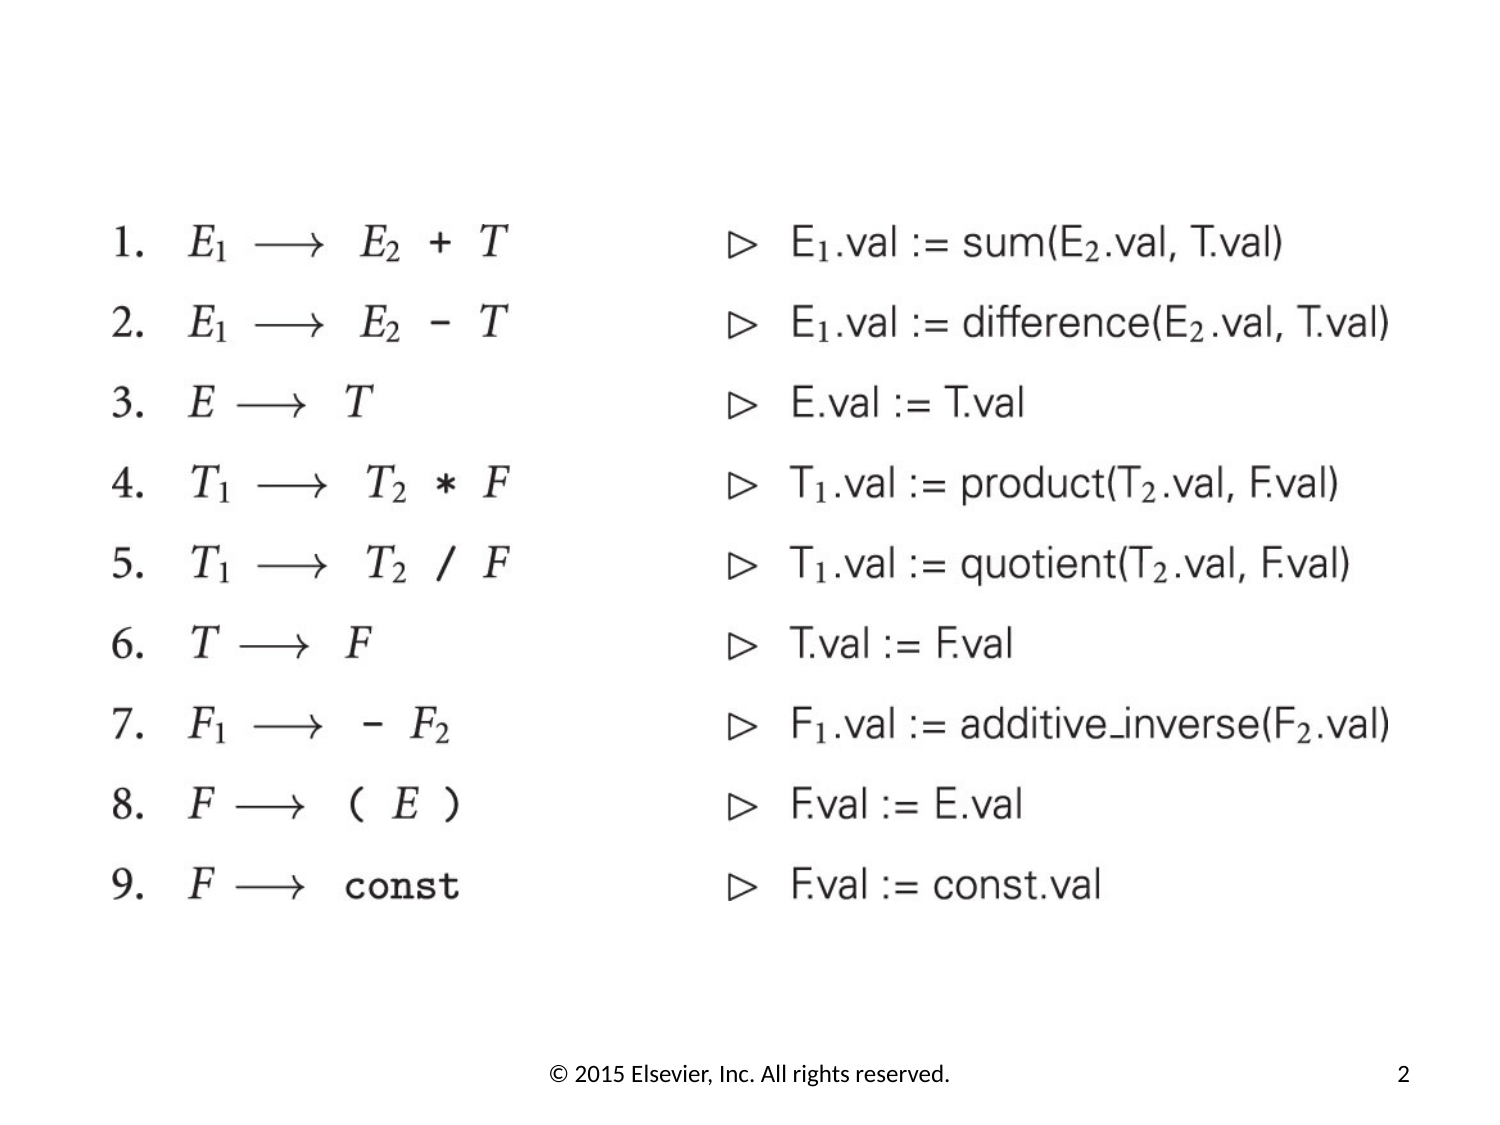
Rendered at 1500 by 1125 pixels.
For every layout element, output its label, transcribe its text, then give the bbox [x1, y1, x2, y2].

picture [112, 224, 1388, 901]
footer © 2015 Elsevier, Inc. All rights reserved. [512, 1042, 988, 1103]
slide_number 2 [1074, 1042, 1425, 1103]
